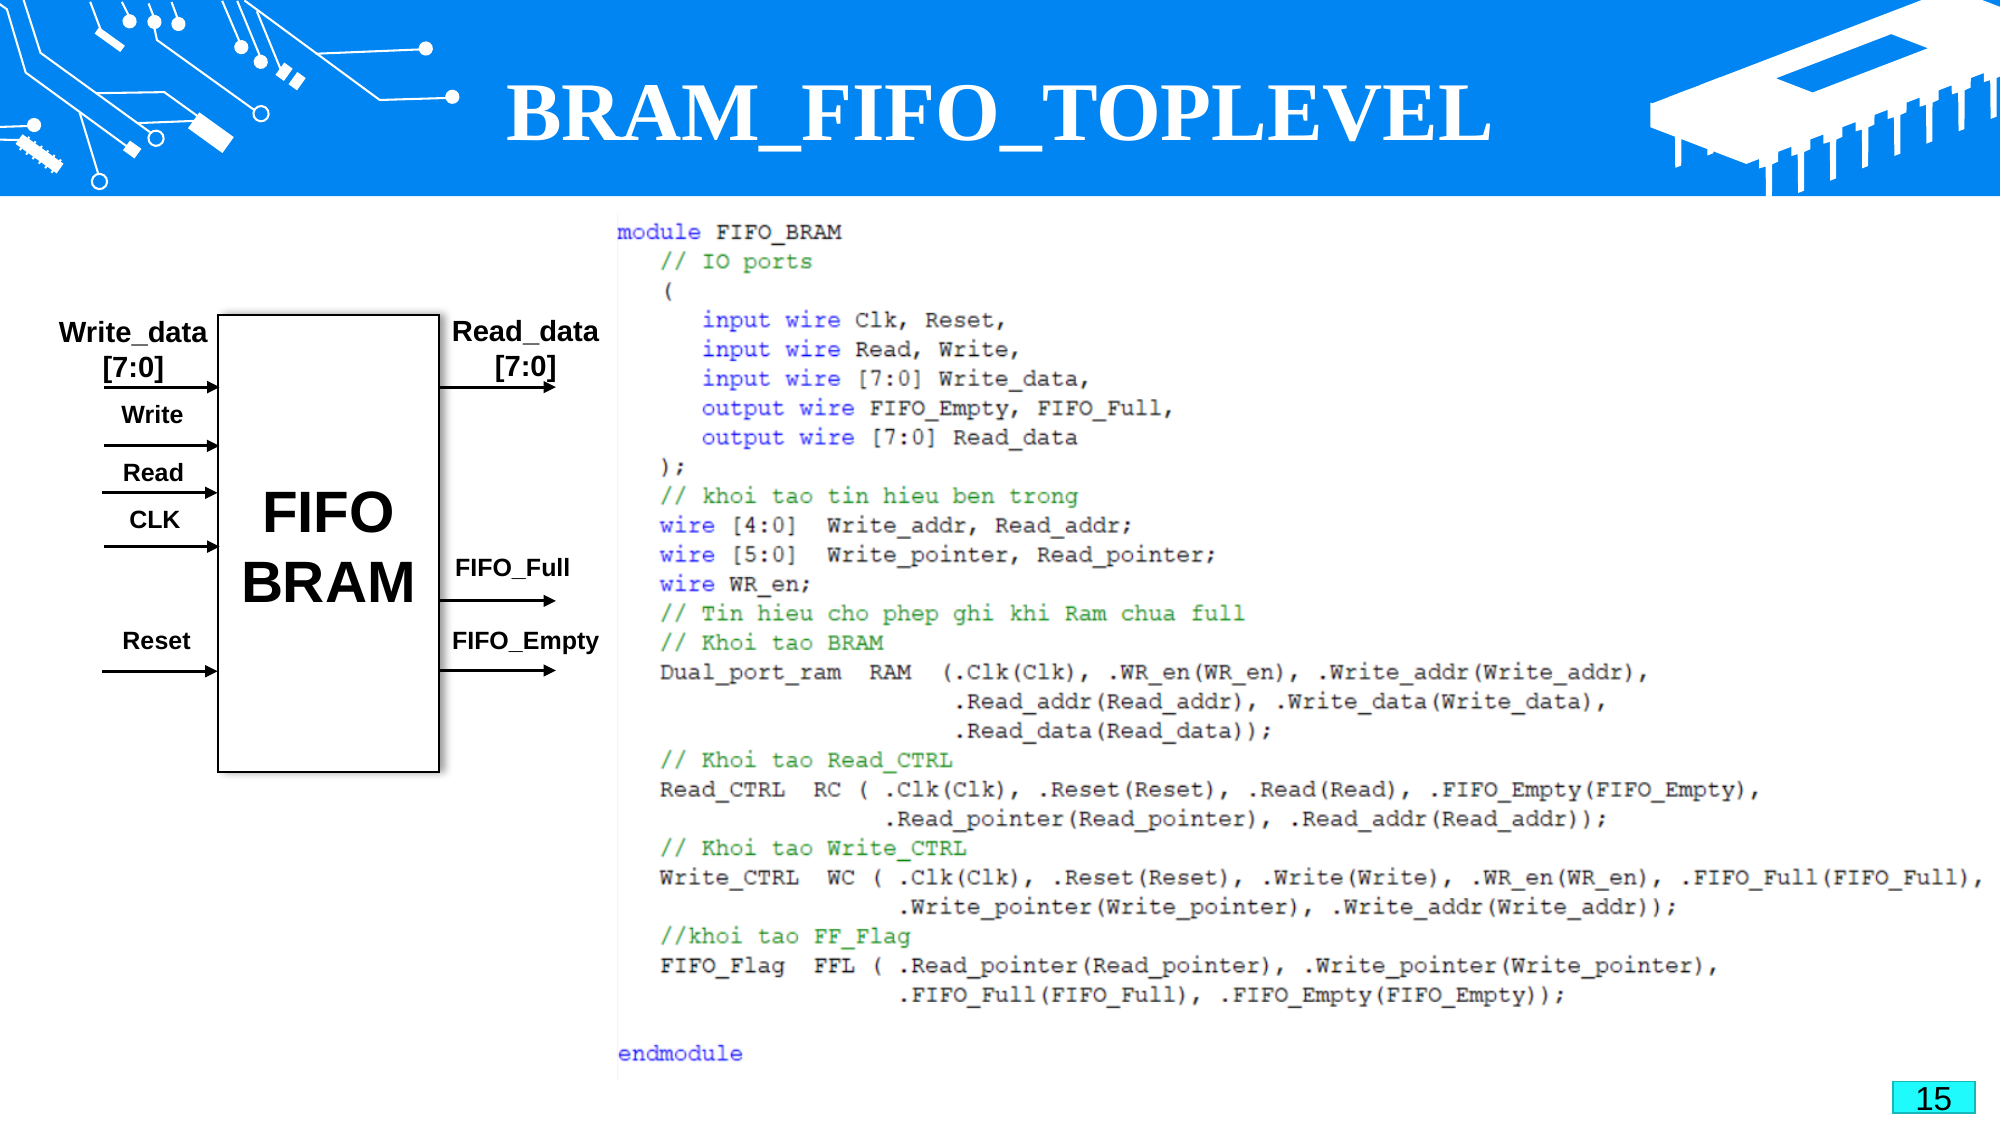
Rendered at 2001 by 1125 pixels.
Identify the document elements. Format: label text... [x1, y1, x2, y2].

list BRAM_FIFO_TOPLEVEL [420, 53, 1580, 173]
picture [617, 213, 2000, 1081]
text_box 15 [1892, 1081, 1976, 1114]
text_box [39, 305, 617, 772]
